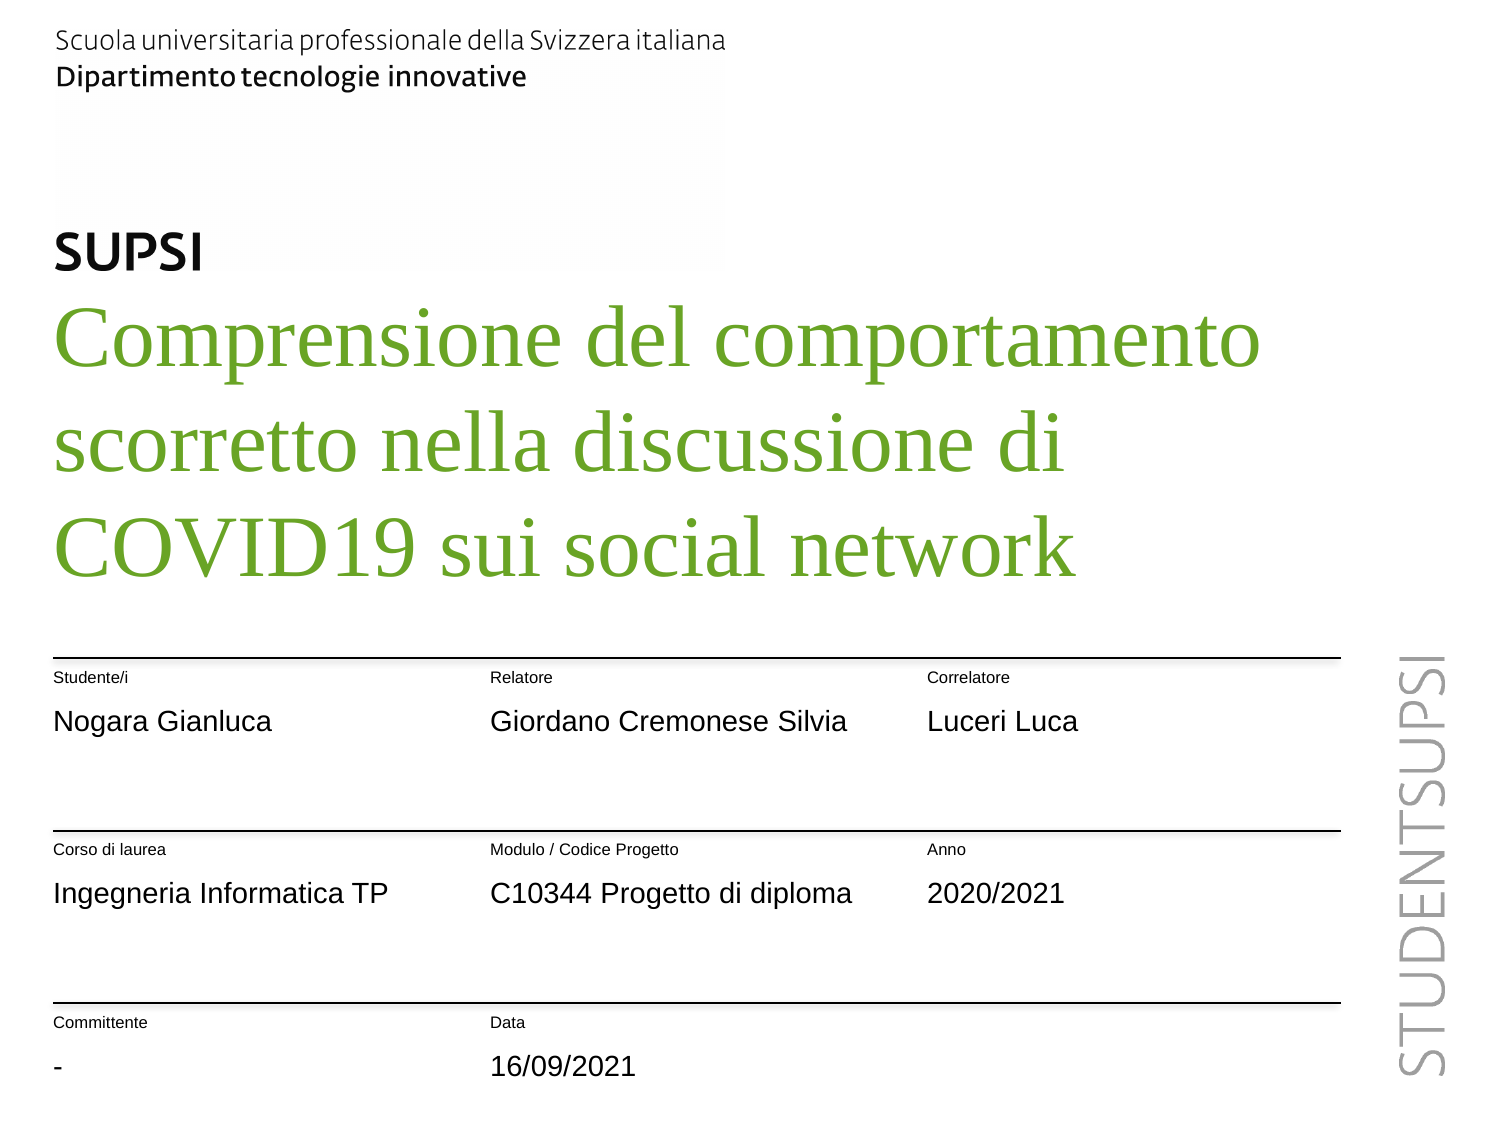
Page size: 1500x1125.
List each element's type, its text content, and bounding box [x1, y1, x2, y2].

list Giordano Cremonese Silvia [490, 701, 904, 785]
list Anno [927, 839, 1341, 863]
title Comprensione del comportamento scorretto nella discussione di COVID19 sui social network [53, 278, 1341, 598]
list Data [490, 1011, 904, 1035]
picture [1399, 657, 1445, 1076]
list Ingegneria Informatica TP [53, 874, 467, 958]
list Relatore [490, 666, 904, 690]
list Correlatore [927, 666, 1341, 690]
list Committente [53, 1011, 467, 1035]
list - [53, 1046, 467, 1083]
list Corso di laurea [53, 839, 467, 863]
picture [55, 29, 725, 271]
list Studente/i [53, 666, 467, 690]
list Nogara Gianluca [53, 701, 467, 785]
list 16/09/2021 [490, 1046, 904, 1083]
list Luceri Luca [927, 701, 1341, 785]
list Modulo / Codice Progetto [490, 839, 904, 863]
list C10344 Progetto di diploma [490, 874, 904, 958]
list 2020/2021 [927, 874, 1341, 911]
